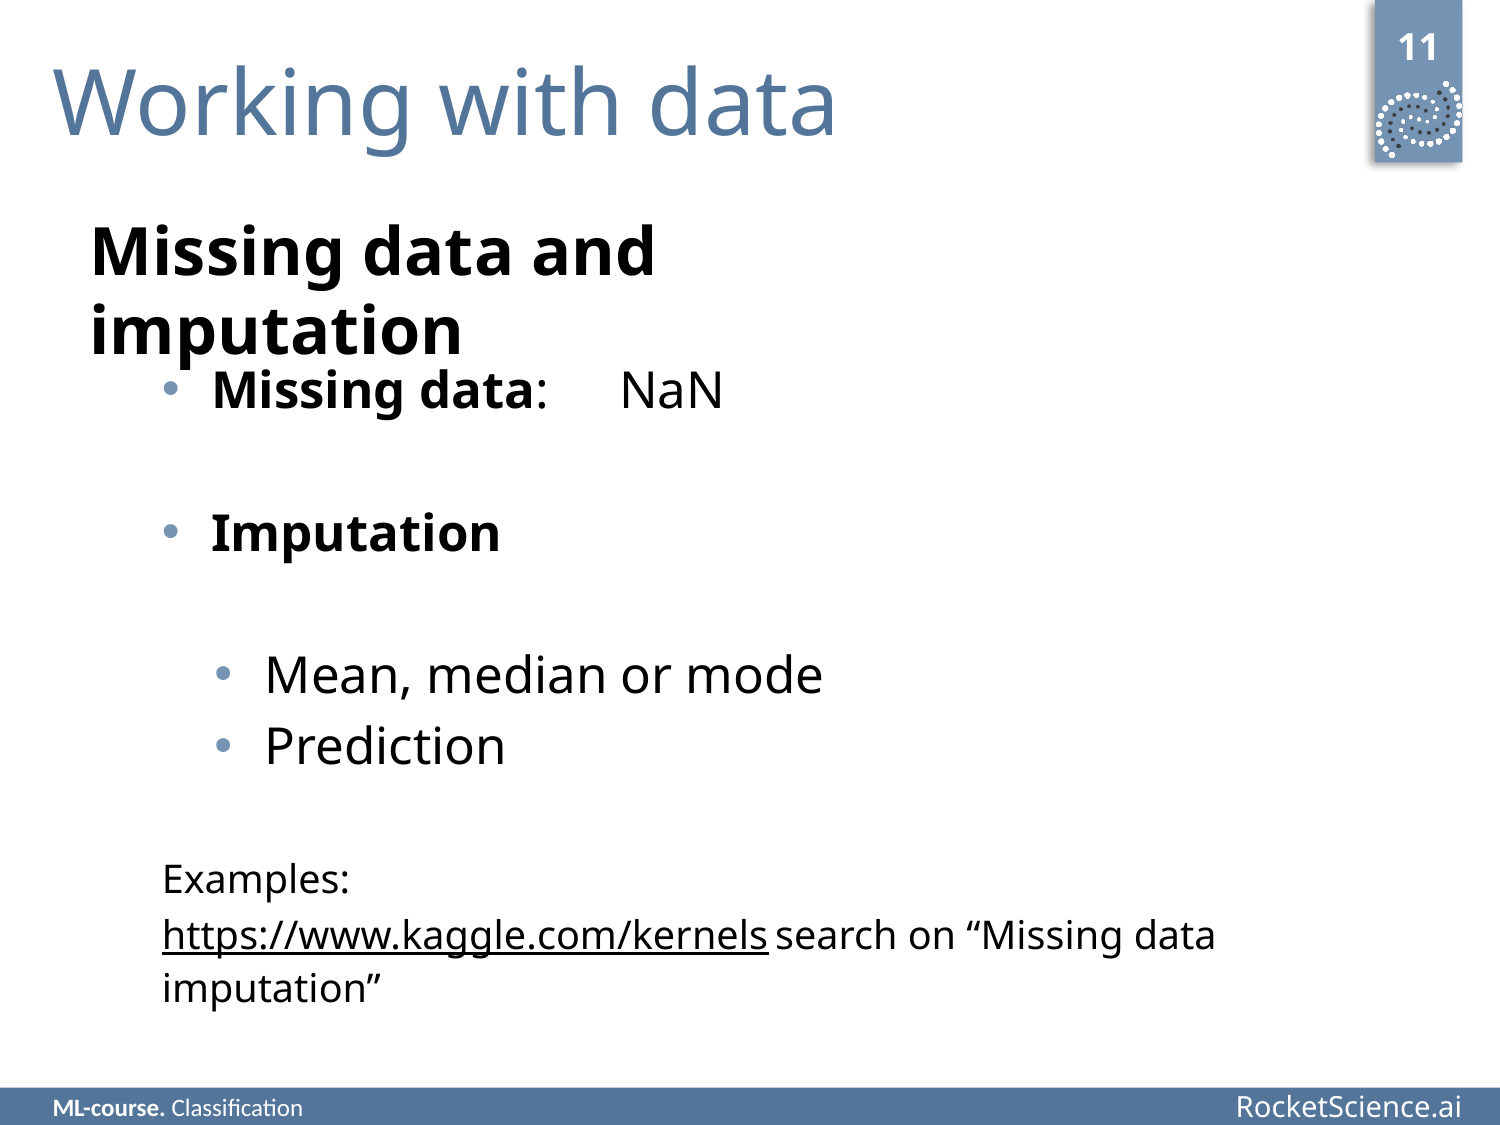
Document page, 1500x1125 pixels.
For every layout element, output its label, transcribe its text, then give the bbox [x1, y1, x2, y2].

text_box Missing data and imputation [74, 200, 1063, 376]
slide_number 11 [1374, 15, 1463, 76]
footer ML-course. Classification [37, 1087, 1050, 1125]
text_box Missing data: NaN Imputation Mean, median or mode Prediction Examples: https://www.kaggle.com/kernels search on “Missing data imputation” [146, 349, 1422, 1025]
title Working with data [37, 33, 1350, 164]
